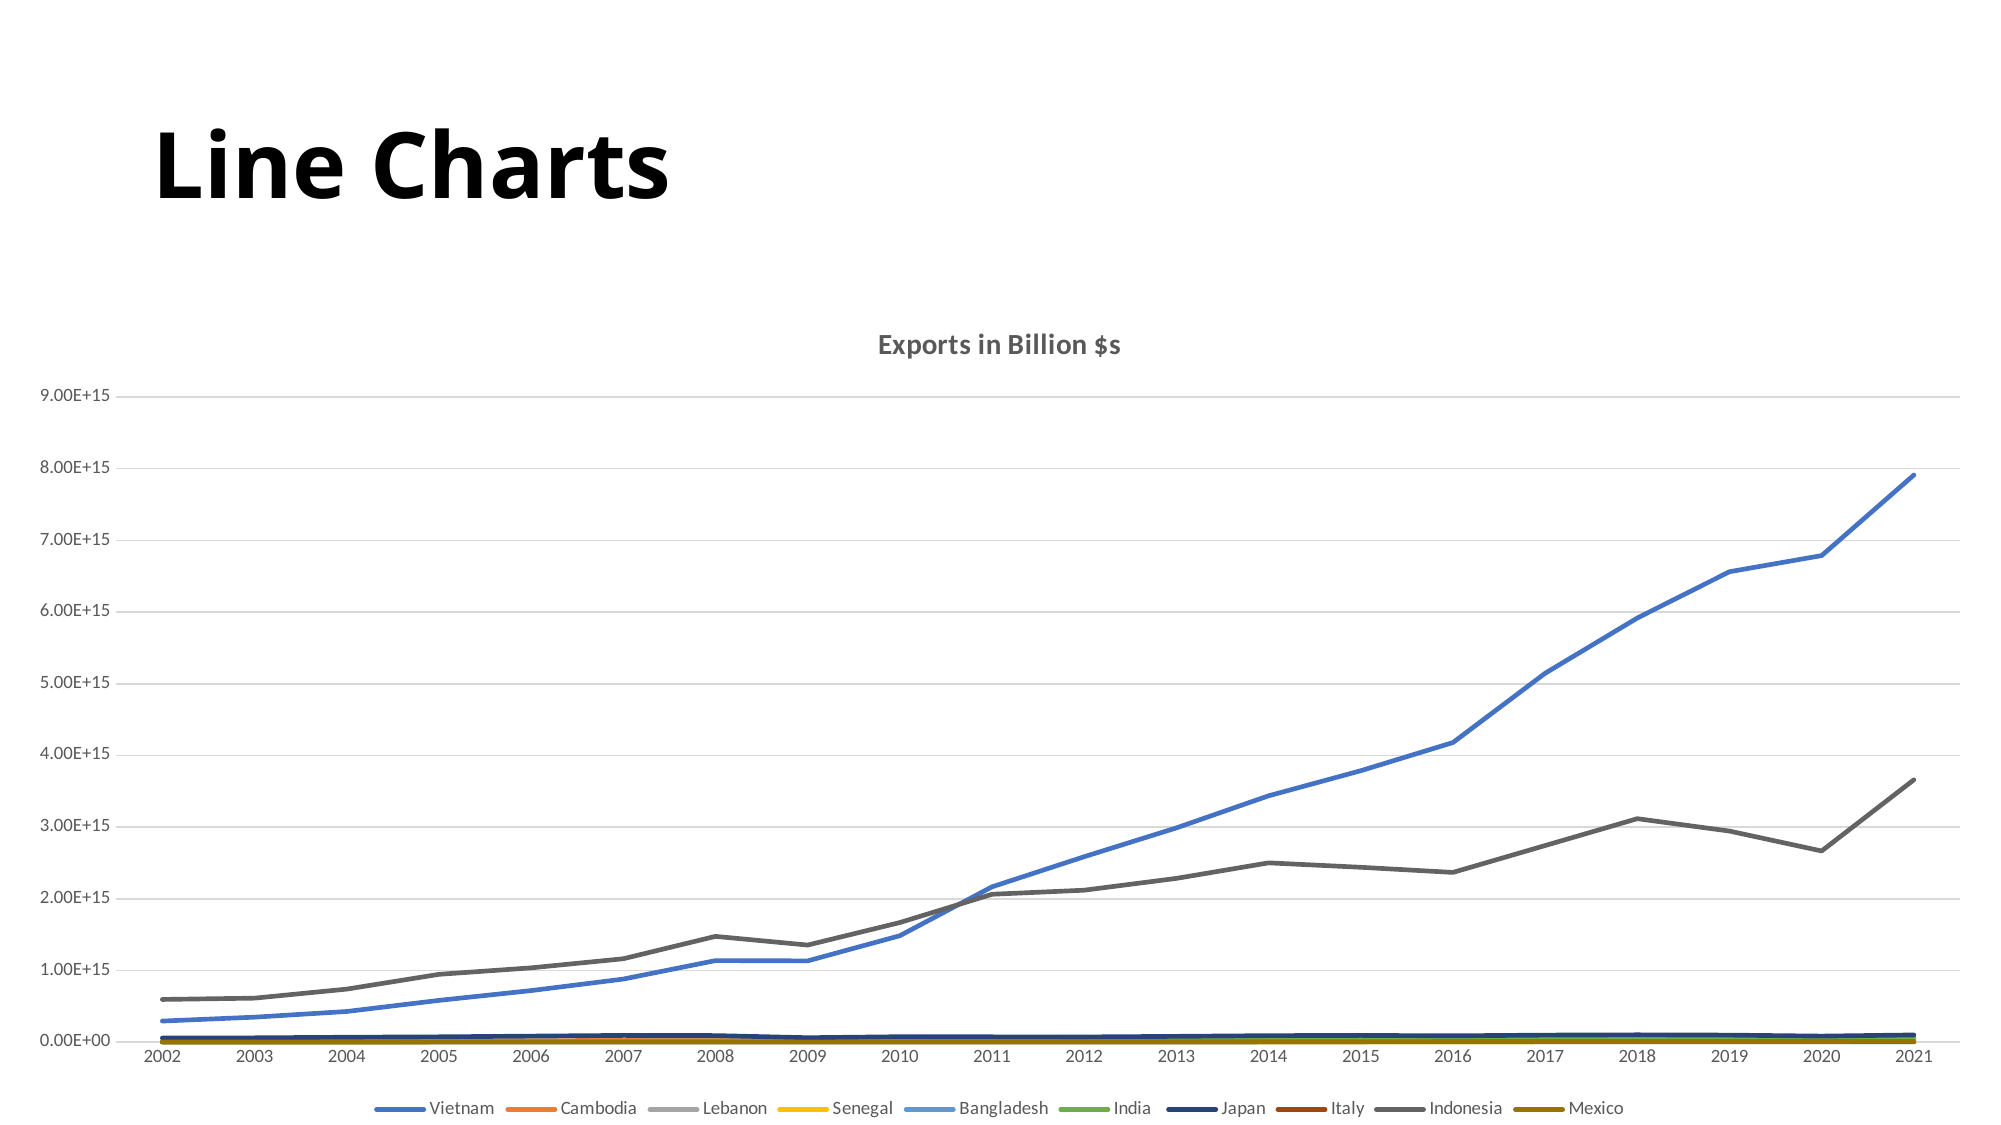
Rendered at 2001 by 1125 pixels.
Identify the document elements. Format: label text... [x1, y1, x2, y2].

title Line Charts [137, 59, 1863, 278]
chart [0, 299, 2000, 1125]
